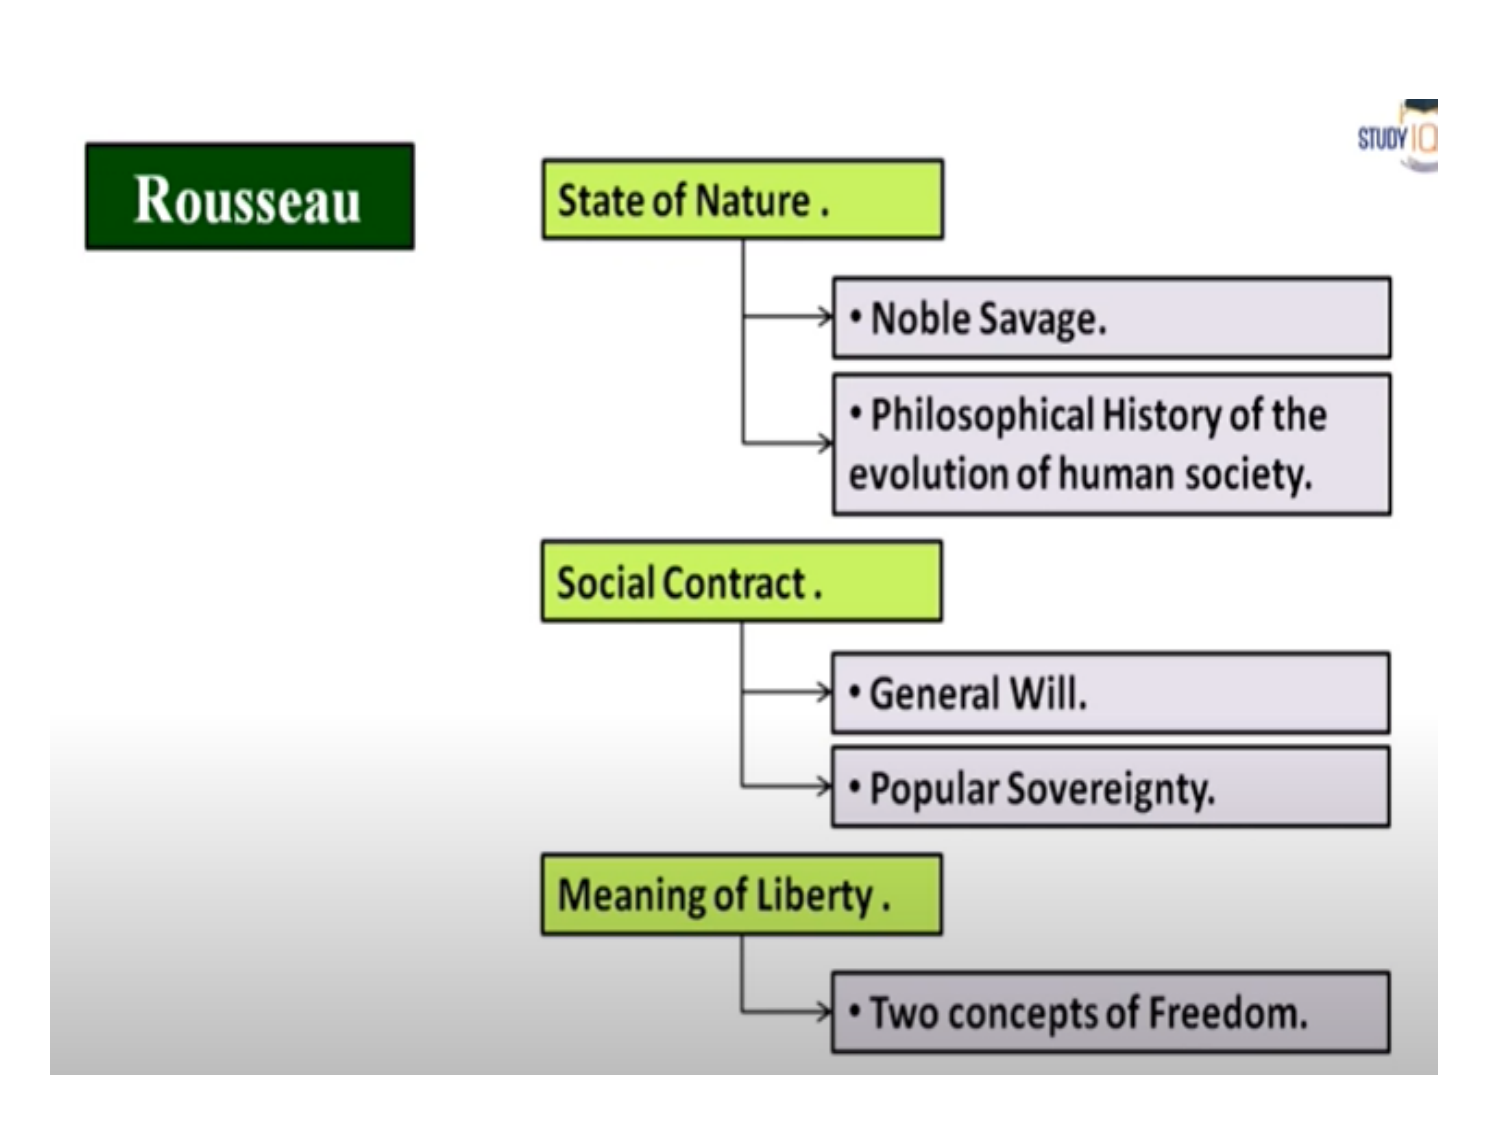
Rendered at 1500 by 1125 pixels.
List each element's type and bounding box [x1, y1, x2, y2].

picture [49, 99, 1438, 1076]
